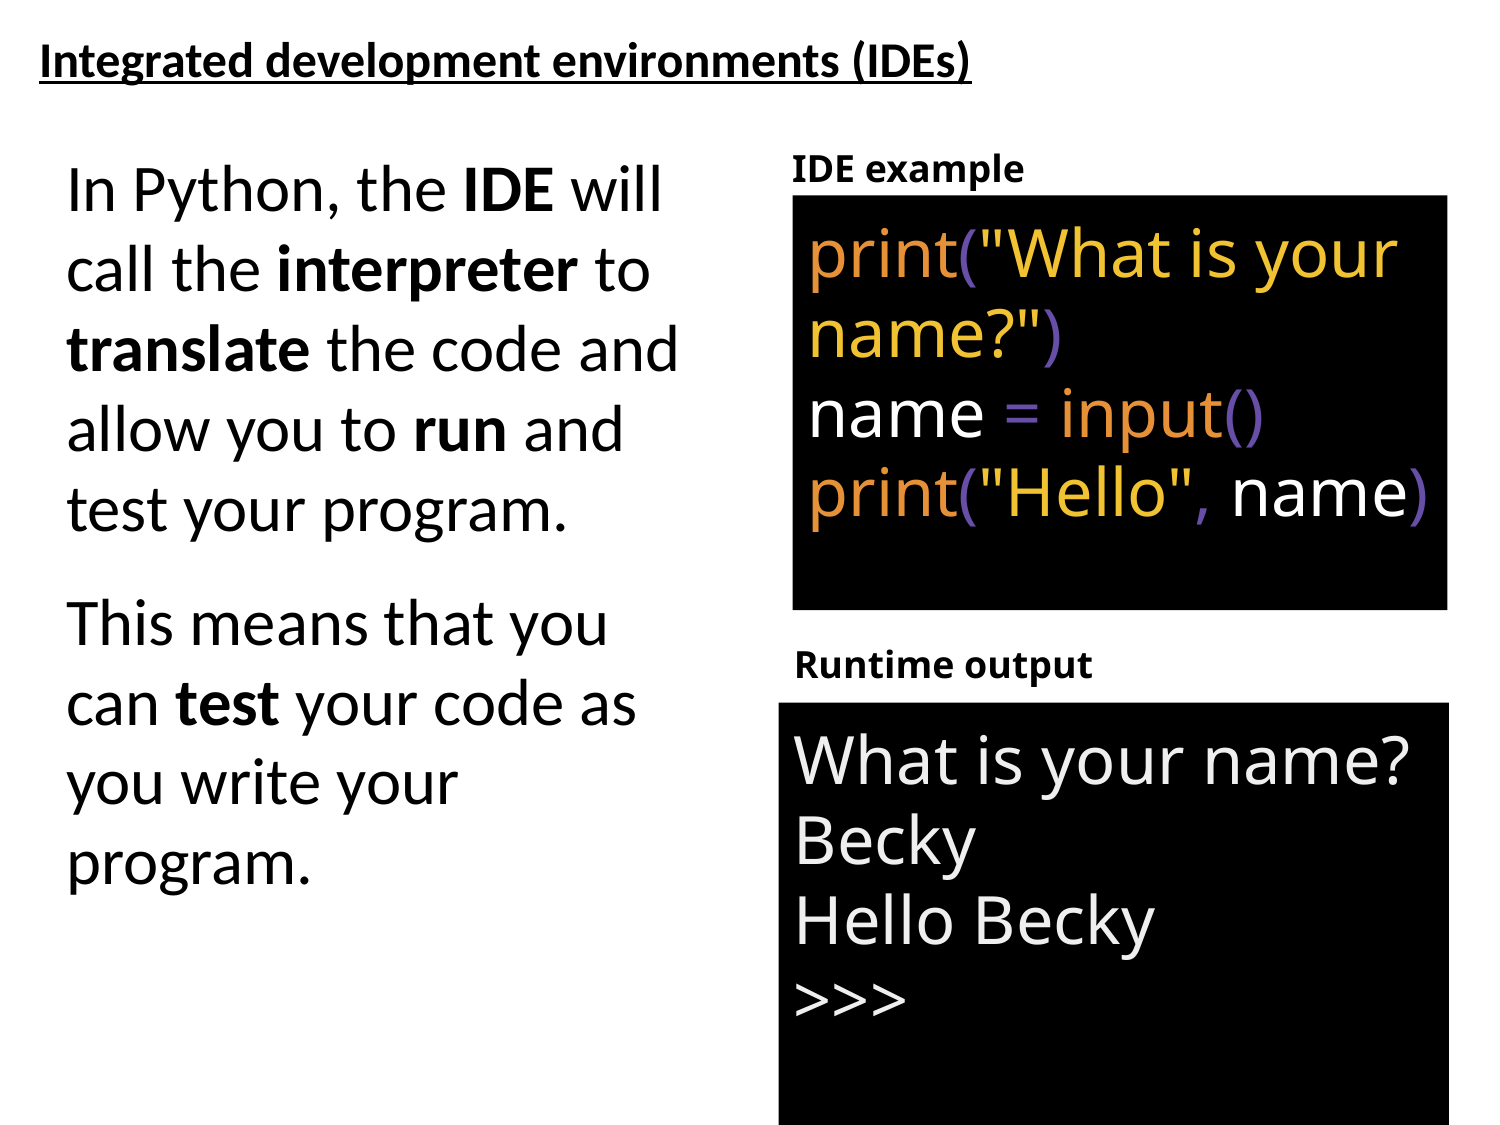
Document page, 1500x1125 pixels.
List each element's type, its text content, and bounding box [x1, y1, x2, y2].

title Integrated development environments (IDEs) [24, 0, 1422, 115]
list print("What is your name?") name = input() print("Hello", name) [792, 195, 1448, 611]
text_box Runtime output [778, 626, 1131, 684]
text_box IDE example [776, 130, 1129, 187]
list In Python, the IDE will call the interpreter to translate the code and allow you to run and test your program. This means that you can test your code as you write your program. [51, 130, 723, 731]
list What is your name? Becky Hello Becky >>> [778, 702, 1449, 1125]
